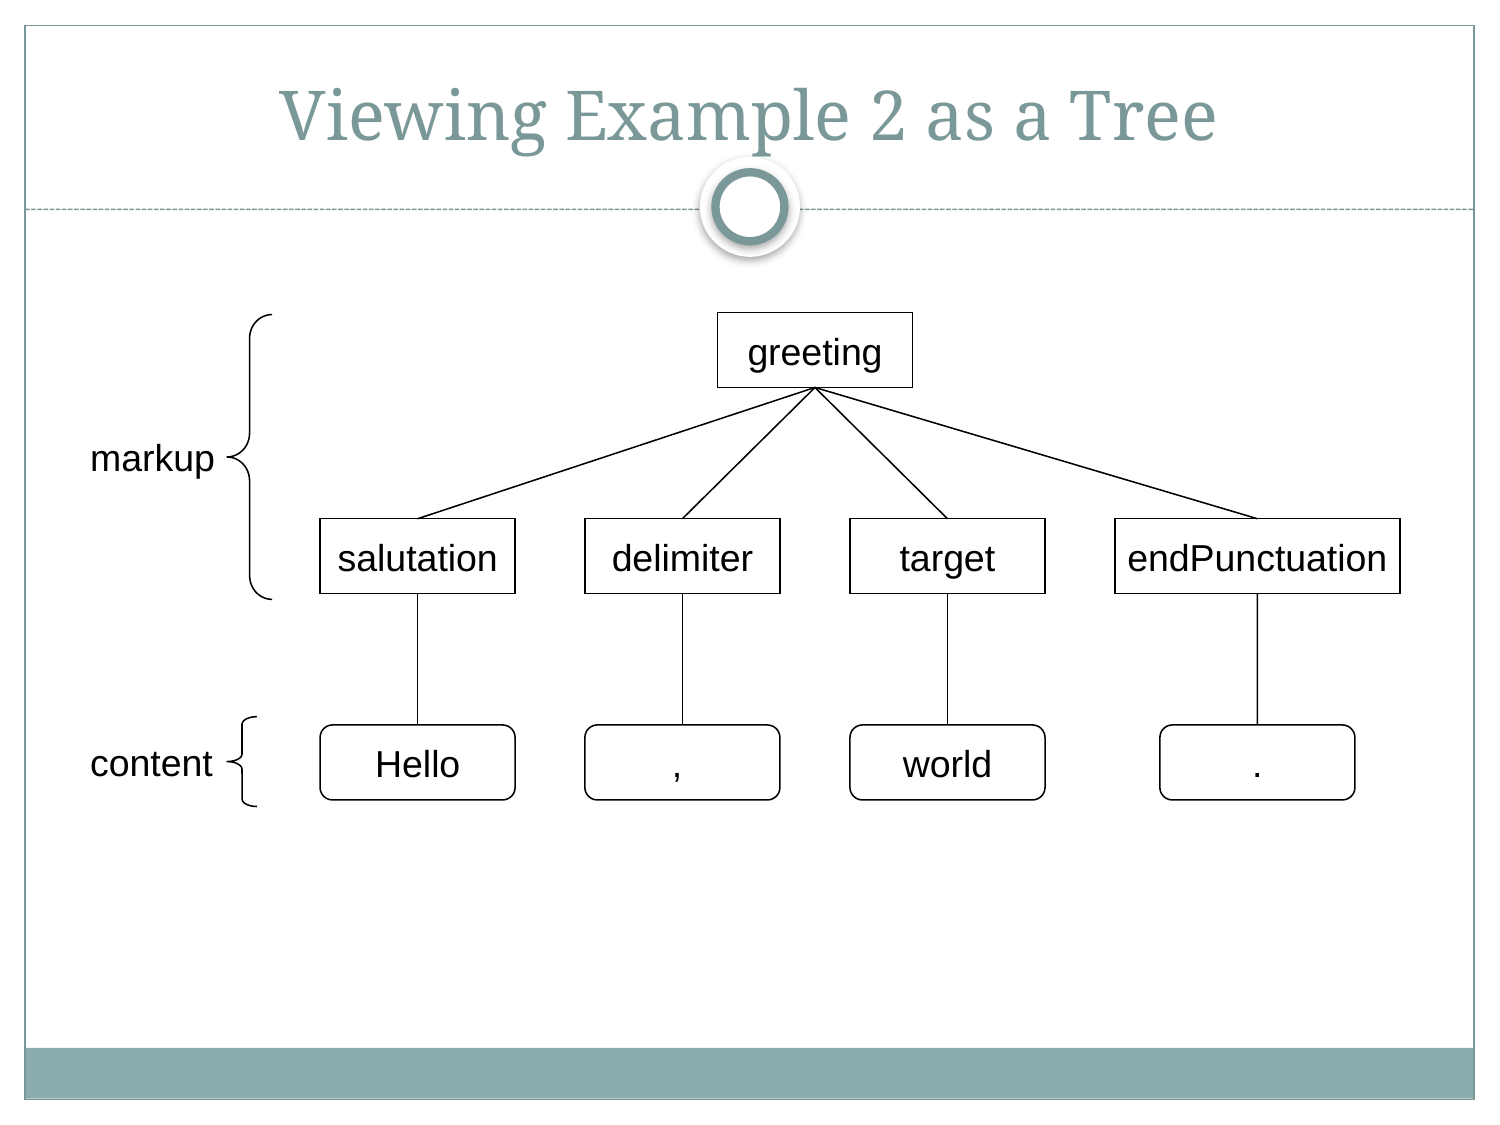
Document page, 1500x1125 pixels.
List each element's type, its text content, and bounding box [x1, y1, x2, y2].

text_box Hello [320, 724, 516, 800]
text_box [682, 387, 809, 520]
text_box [417, 387, 679, 520]
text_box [814, 387, 1258, 520]
text_box salutation [320, 518, 516, 594]
text_box endPunctuation [1115, 518, 1400, 594]
text_box target [849, 531, 1045, 594]
text_box [227, 314, 273, 600]
text_box markup [74, 426, 231, 487]
text_box world [849, 724, 1046, 800]
text_box . [1159, 724, 1355, 800]
text_box delimiter [584, 531, 780, 594]
text_box , [584, 724, 780, 800]
text_box greeting [717, 312, 913, 384]
text_box [227, 716, 258, 807]
title Viewing Example 2 as a Tree [49, 37, 1450, 162]
text_box content [75, 731, 229, 792]
